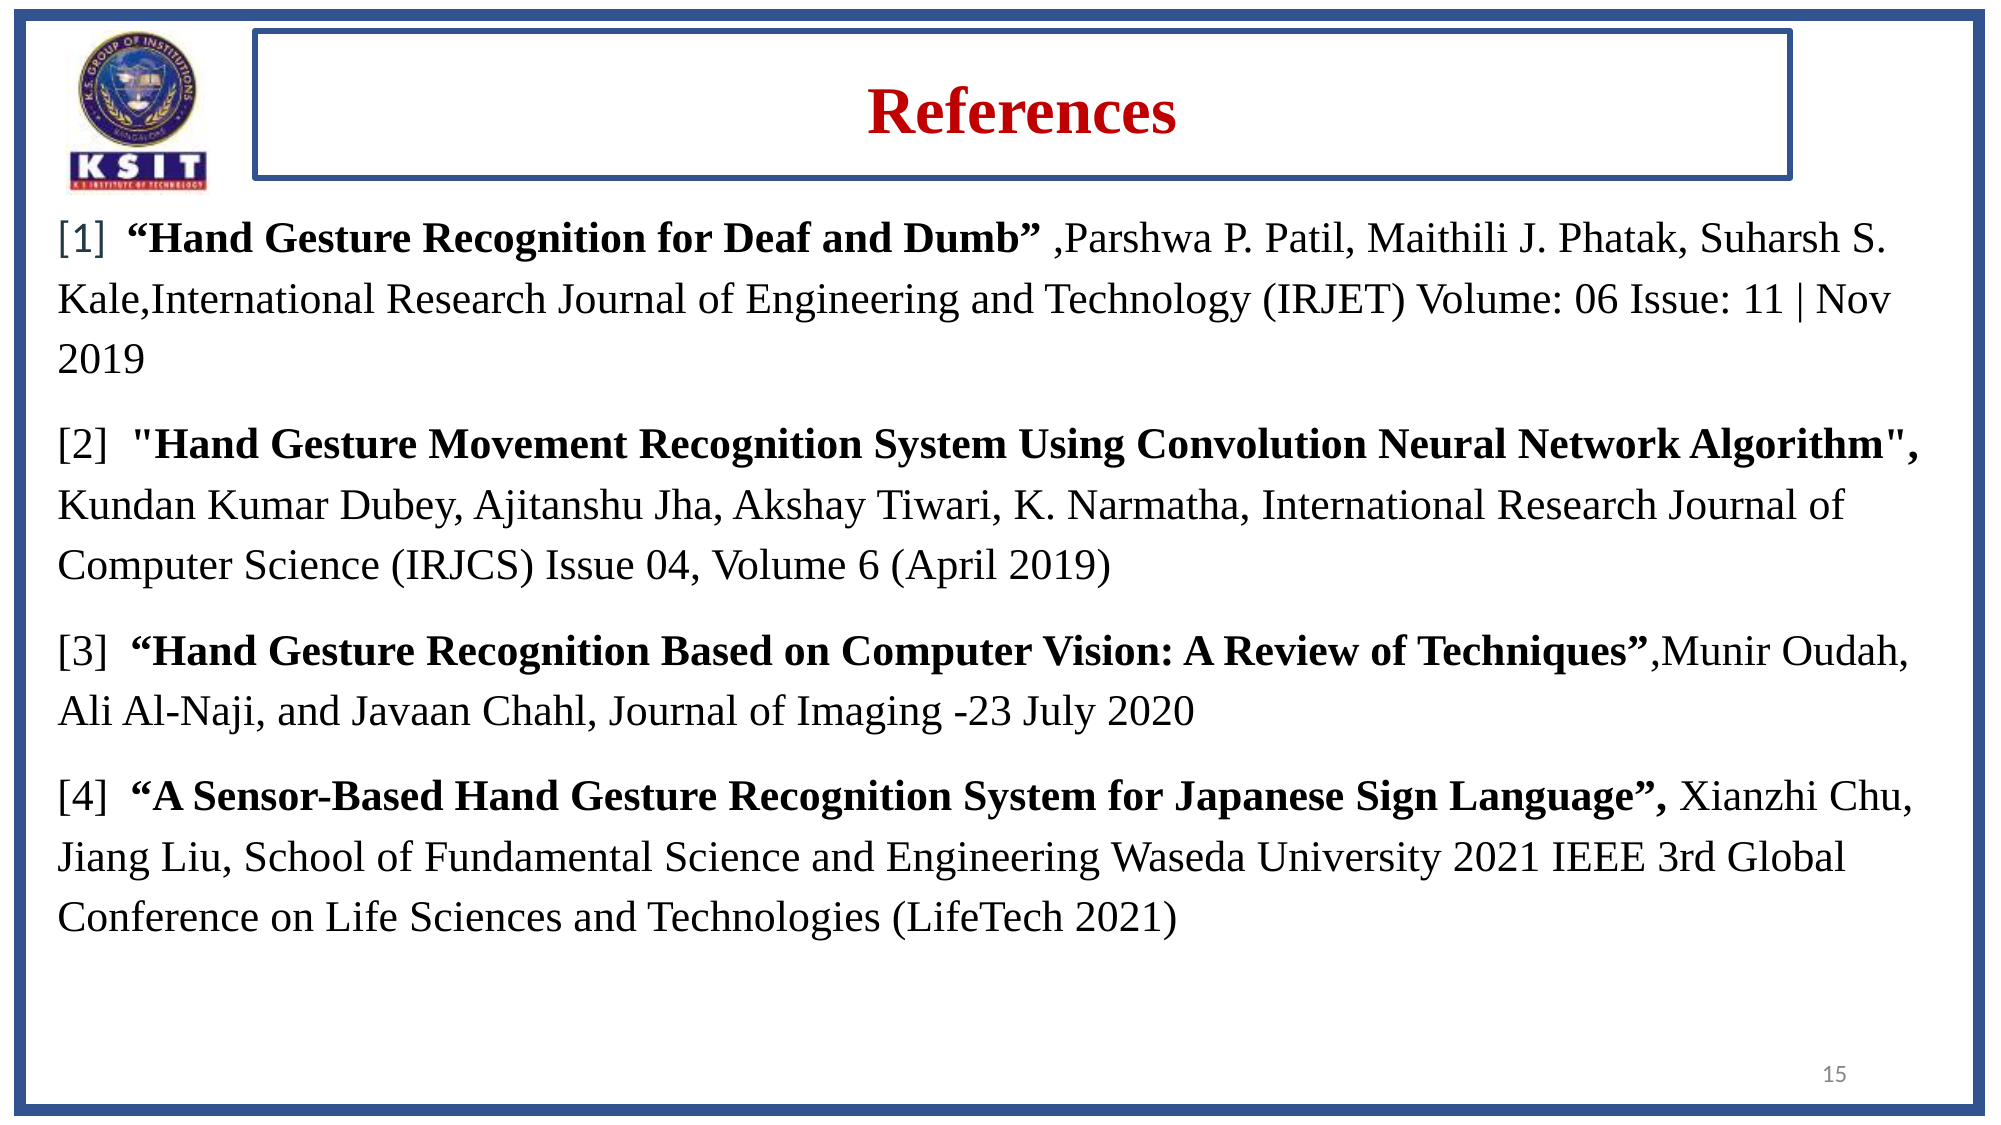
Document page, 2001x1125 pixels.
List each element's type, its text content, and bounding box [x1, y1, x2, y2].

picture [66, 30, 210, 196]
list [1] “Hand Gesture Recognition for Deaf and Dumb” ,Parshwa P. Patil, Maithili J. Phatak, Suharsh S. Kale,International Research Journal of Engineering and Technology (IRJET) Volume: 06 Issue: 11 | Nov 2019 [2] "Hand Gesture Movement Recognition System Using Convolution Neural Network Algorithm", Kundan Kumar Dubey, Ajitanshu Jha, Akshay Tiwari, K. Narmatha, International Research Journal of Computer Science (IRJCS) Issue 04, Volume 6 (April 2019) [3] “Hand Gesture Recognition Based on Computer Vision: A Review of Techniques”,Munir Oudah, Ali Al-Naji, and Javaan Chahl, Journal of Imaging -23 July 2020 [4] “A Sensor-Based Hand Gesture Recognition System for Japanese Sign Language”, Xianzhi Chu, Jiang Liu, School of Fundamental Science and Engineering Waseda University 2021 IEEE 3rd Global Conference on Life Sciences and Technologies (LifeTech 2021) [42, 193, 1950, 1031]
text_box [19, 14, 1979, 1111]
slide_number ‹#› [1412, 1042, 1863, 1103]
